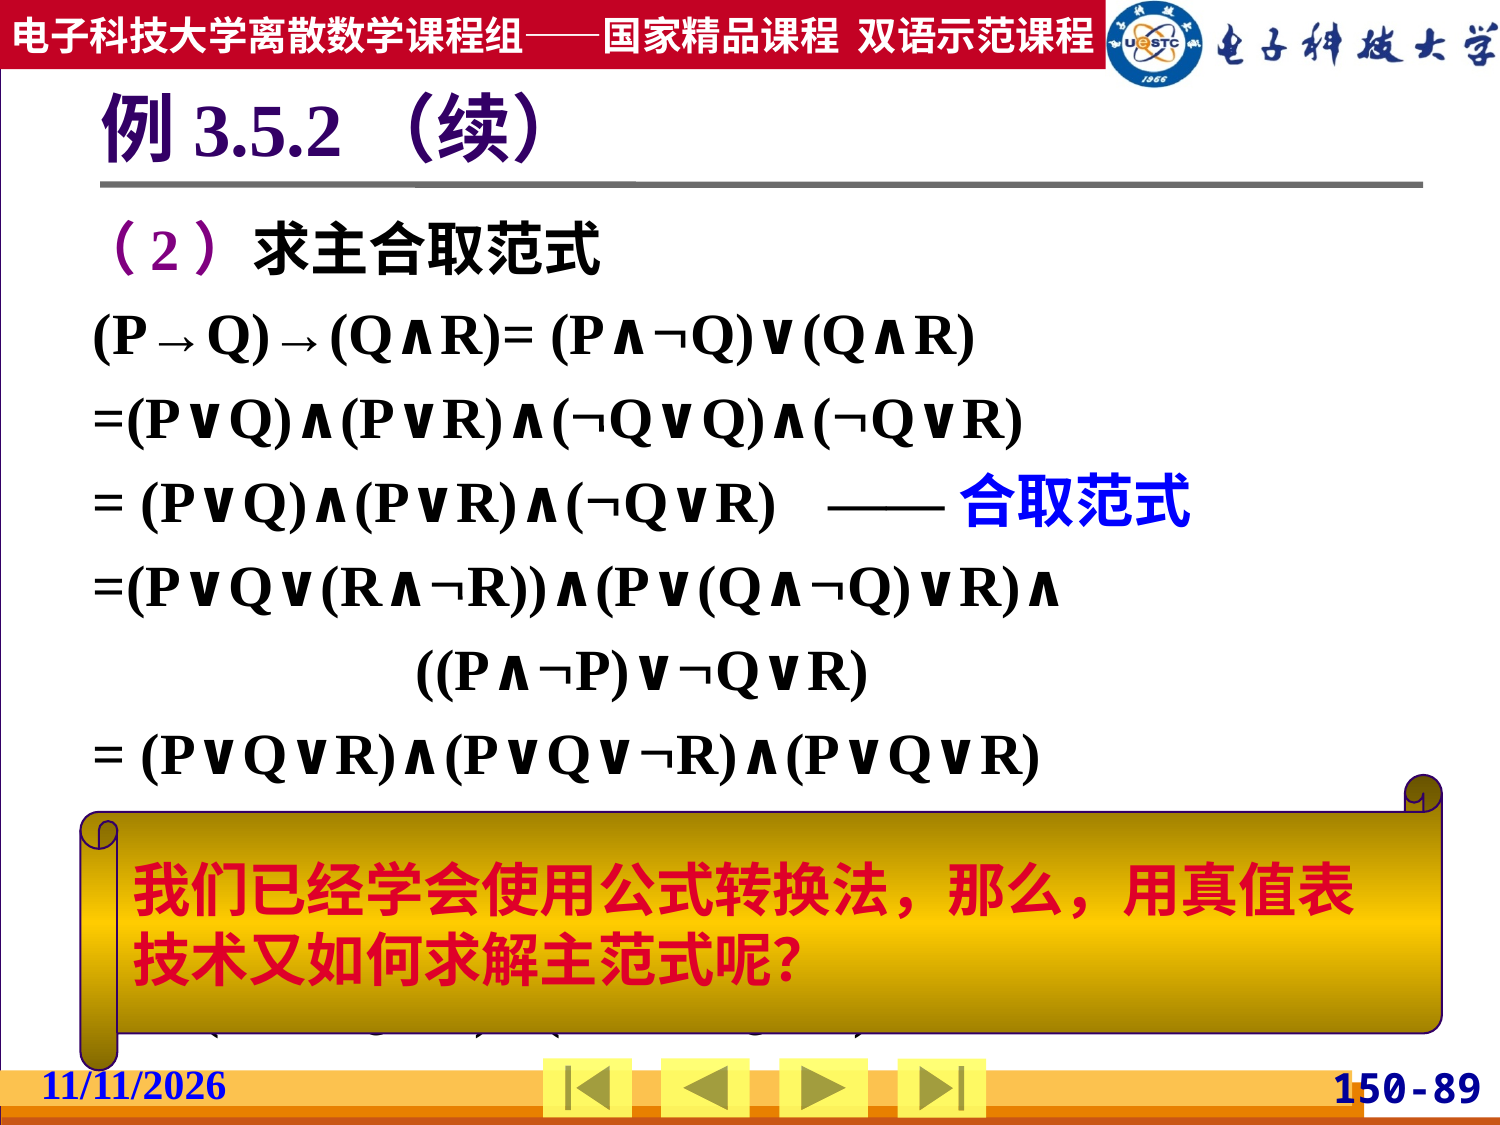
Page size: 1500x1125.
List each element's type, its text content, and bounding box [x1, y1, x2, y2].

list （2）求主合取范式 (P→Q)→(Q∧R)= (P∧Q)∨(Q∧R) =(P∨Q)∧(P∨R)∧(Q∨Q)∧(Q∨R) = (P∨Q)∧(P∨R)∧(Q∨R) ——合取范式 =(P∨Q∨(R∧R))∧(P∨(Q∧Q)∨R)∧ ((P∧P)∨Q∨R) = (P∨Q∨R)∧(P∨Q∨R)∧(P∨Q∨R) ∧(P∨Q∨R)∧((P∨Q∨R) ∧(P∨Q∨R) = (P∨Q∨R)∧(P∨Q∨R) ∧(P∨Q∨R)∧(P∨Q∨R) ——主合取范式 [63, 190, 1459, 1047]
picture [1105, 0, 1500, 89]
text_box 我们已经学会使用公式转换法，那么，用真值表技术又如何求解主范式呢？ [80, 774, 1442, 1071]
title 例3.5.2（续） [100, 80, 1424, 185]
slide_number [34, 1057, 284, 1109]
